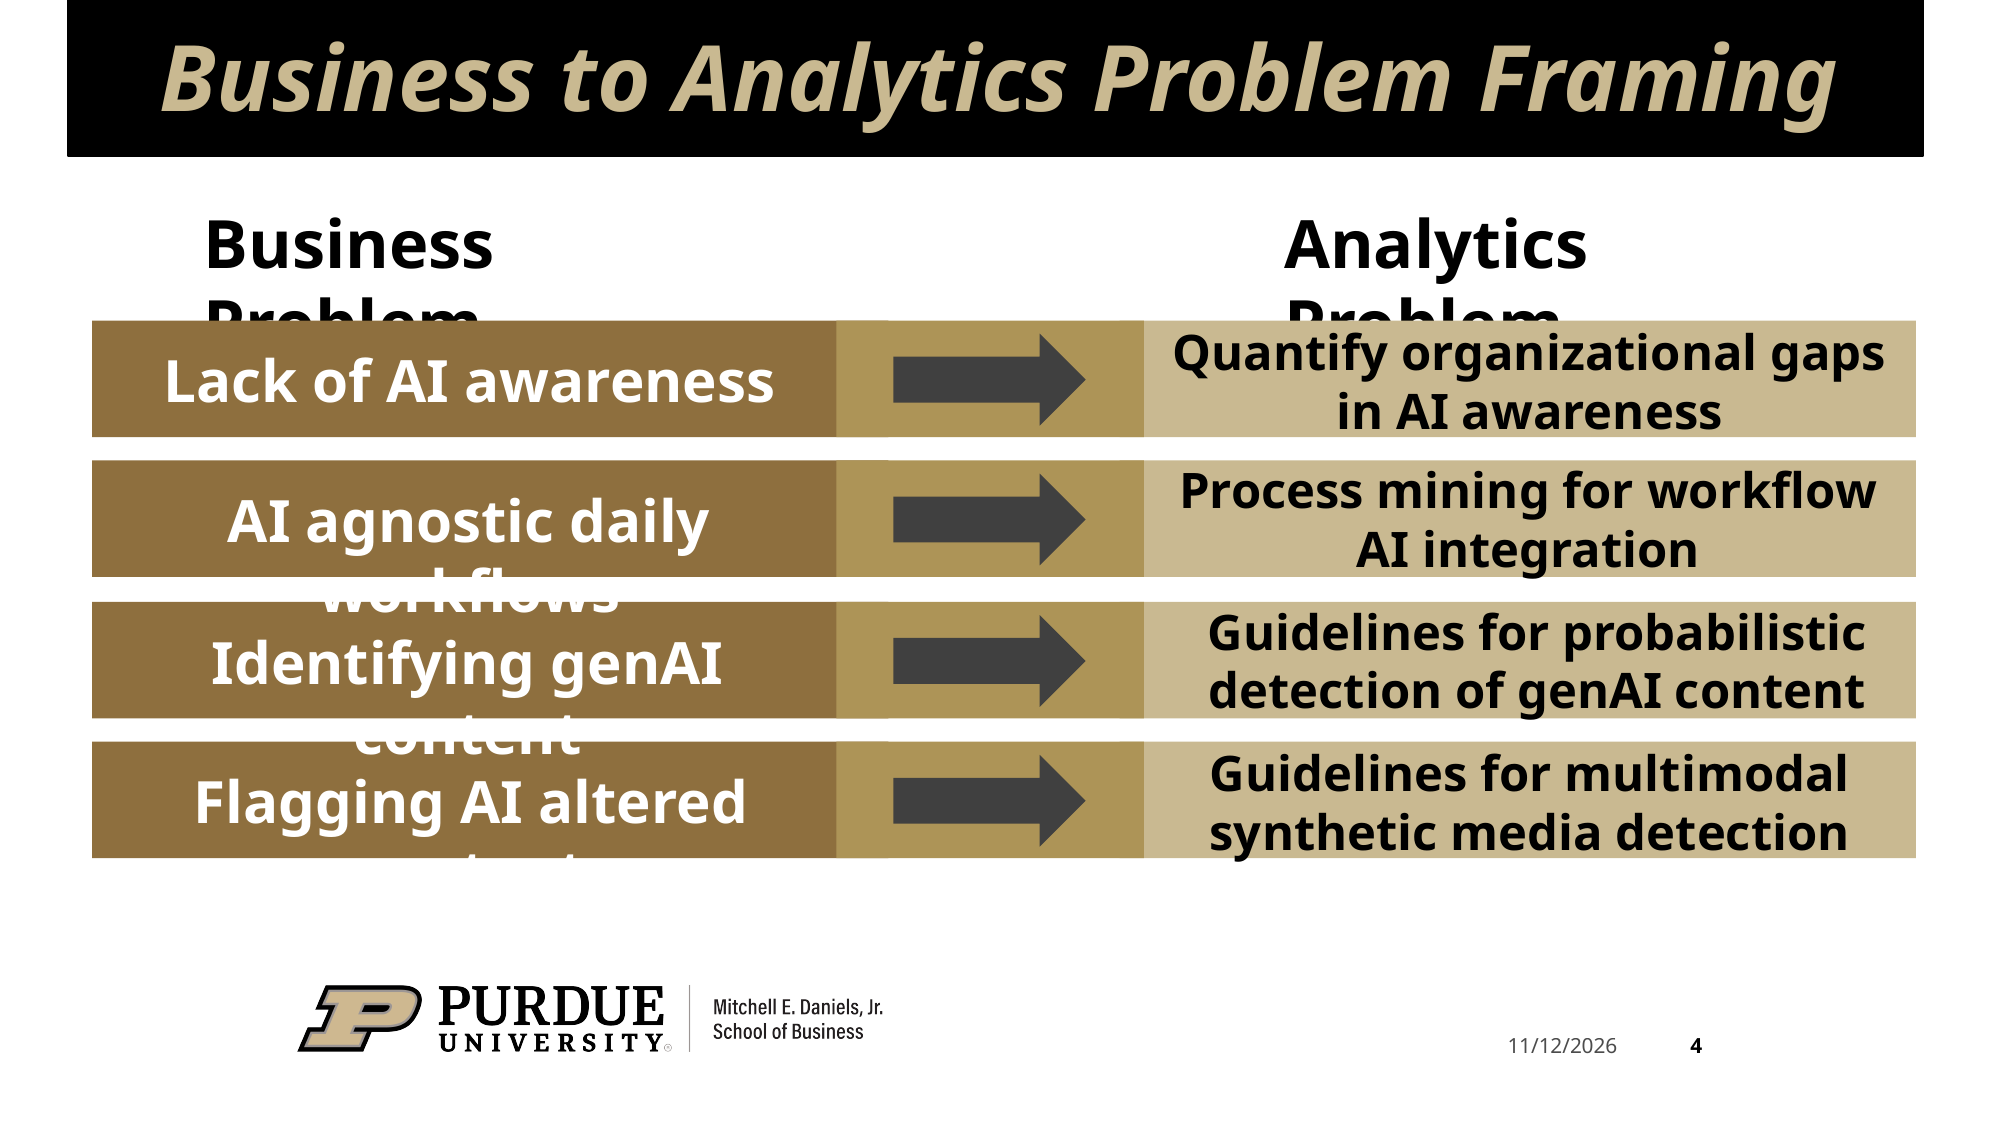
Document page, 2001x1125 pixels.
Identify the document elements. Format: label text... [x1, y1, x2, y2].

text_box Analytics Problem [1269, 194, 1806, 314]
picture [297, 982, 994, 1056]
slide_number 4 [1656, 1017, 1737, 1078]
title Business to Analytics Problem Framing [157, 30, 1885, 236]
text_box [67, 0, 1924, 157]
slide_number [1464, 1020, 1632, 1074]
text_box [92, 314, 1929, 872]
text_box Business Problem [188, 194, 762, 314]
